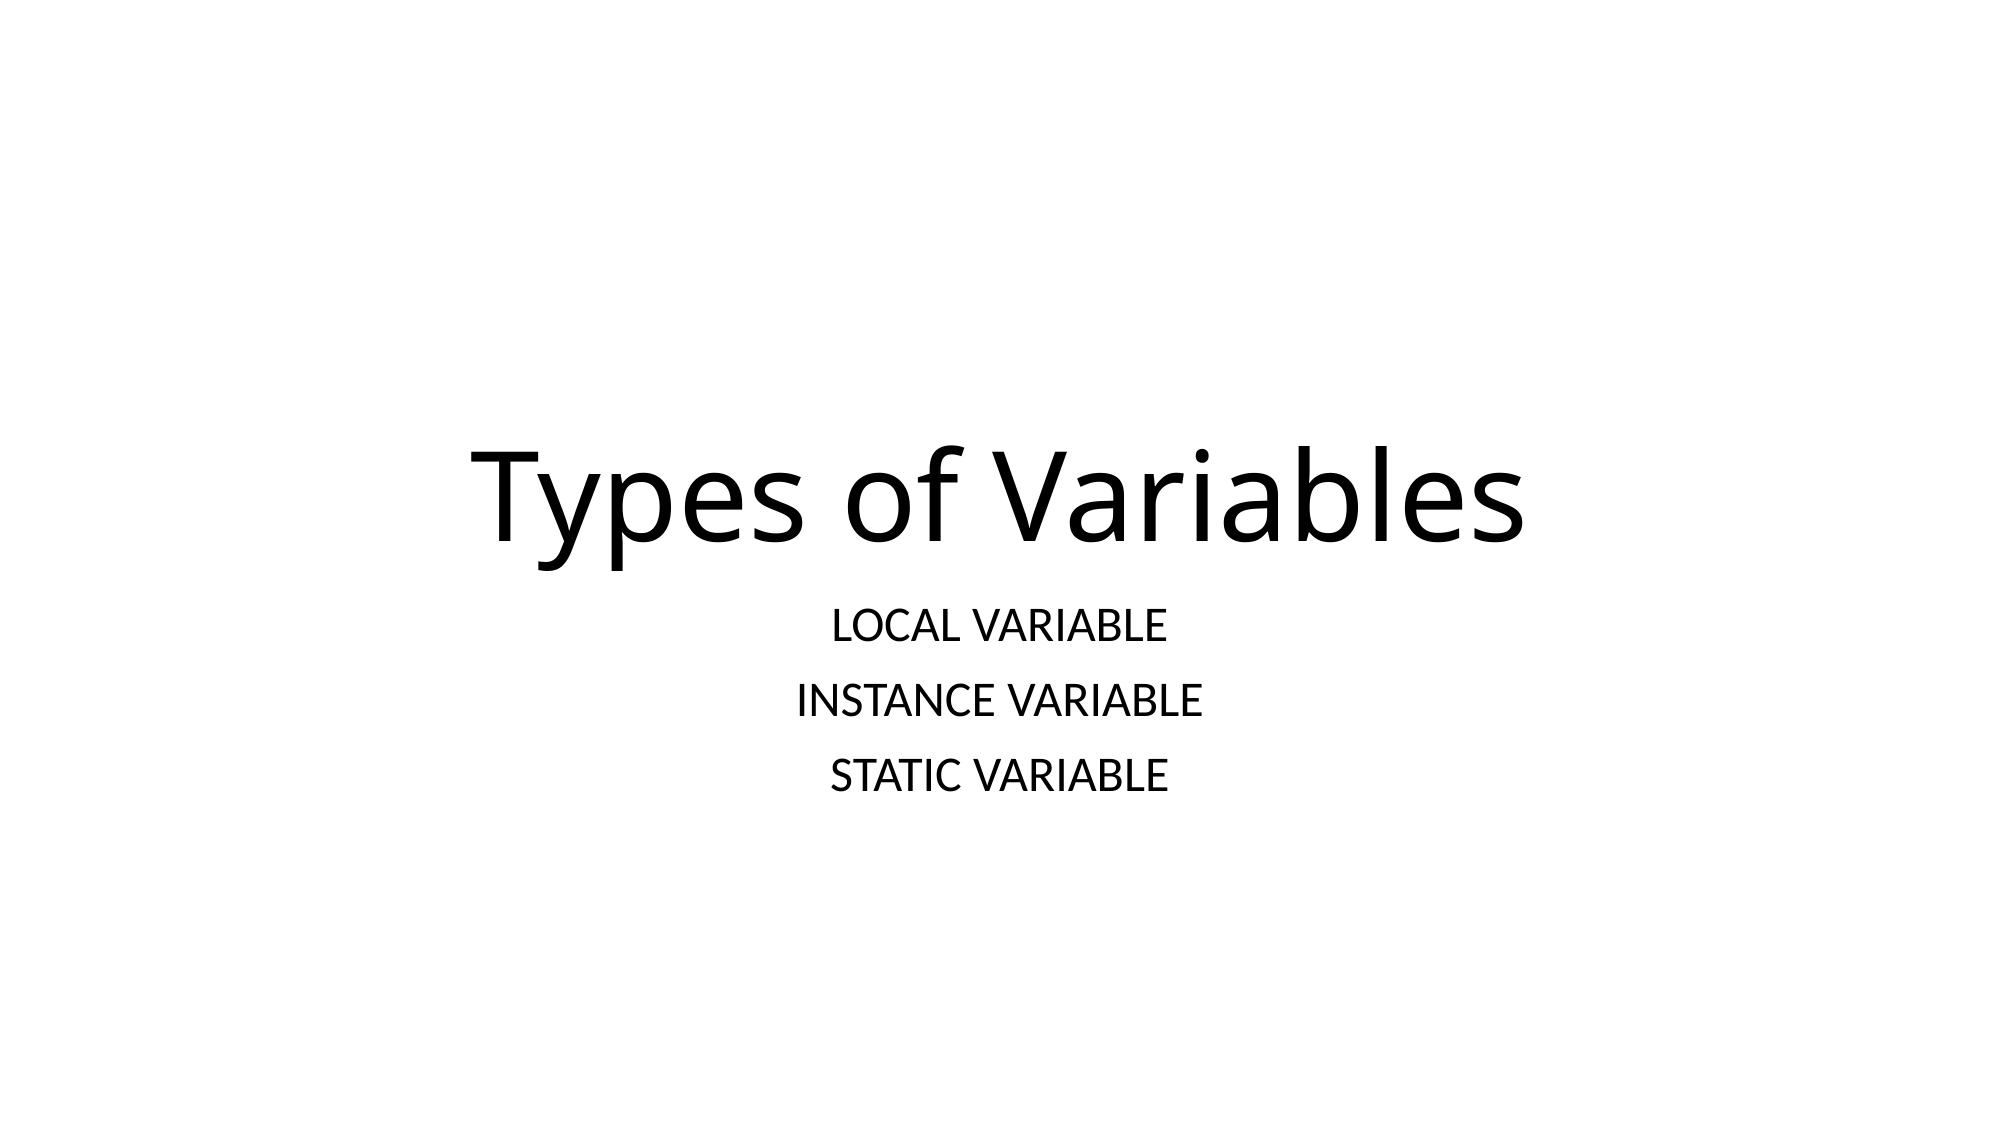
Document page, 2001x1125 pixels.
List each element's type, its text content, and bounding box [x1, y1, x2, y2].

title Types of Variables [249, 184, 1750, 576]
subtitle LOCAL VARIABLE INSTANCE VARIABLE STATIC VARIABLE [249, 590, 1750, 863]
